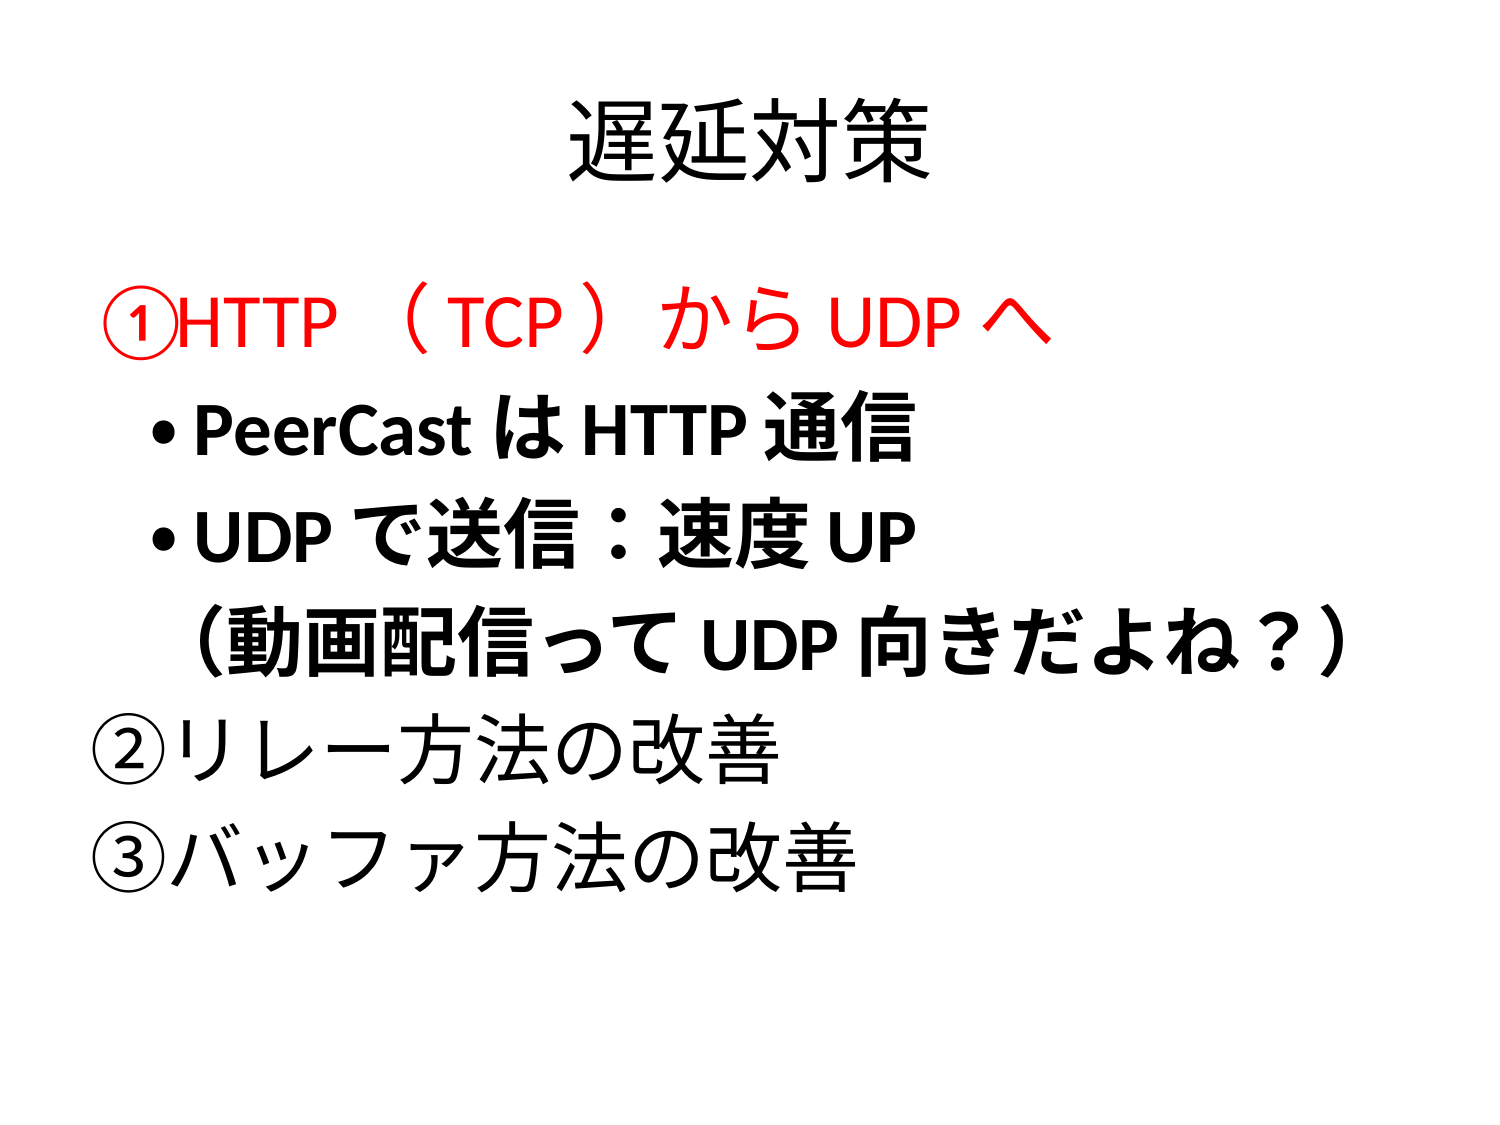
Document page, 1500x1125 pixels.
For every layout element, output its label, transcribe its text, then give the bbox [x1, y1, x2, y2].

list HTTP（TCP）からUDPへ ・PeerCastはHTTP通信 ・UDPで送信：速度UP （動画配信ってUDP向きだよね？） リレー方法の改善 バッファ方法の改善 [75, 262, 1425, 1005]
title 遅延対策 [75, 45, 1425, 233]
